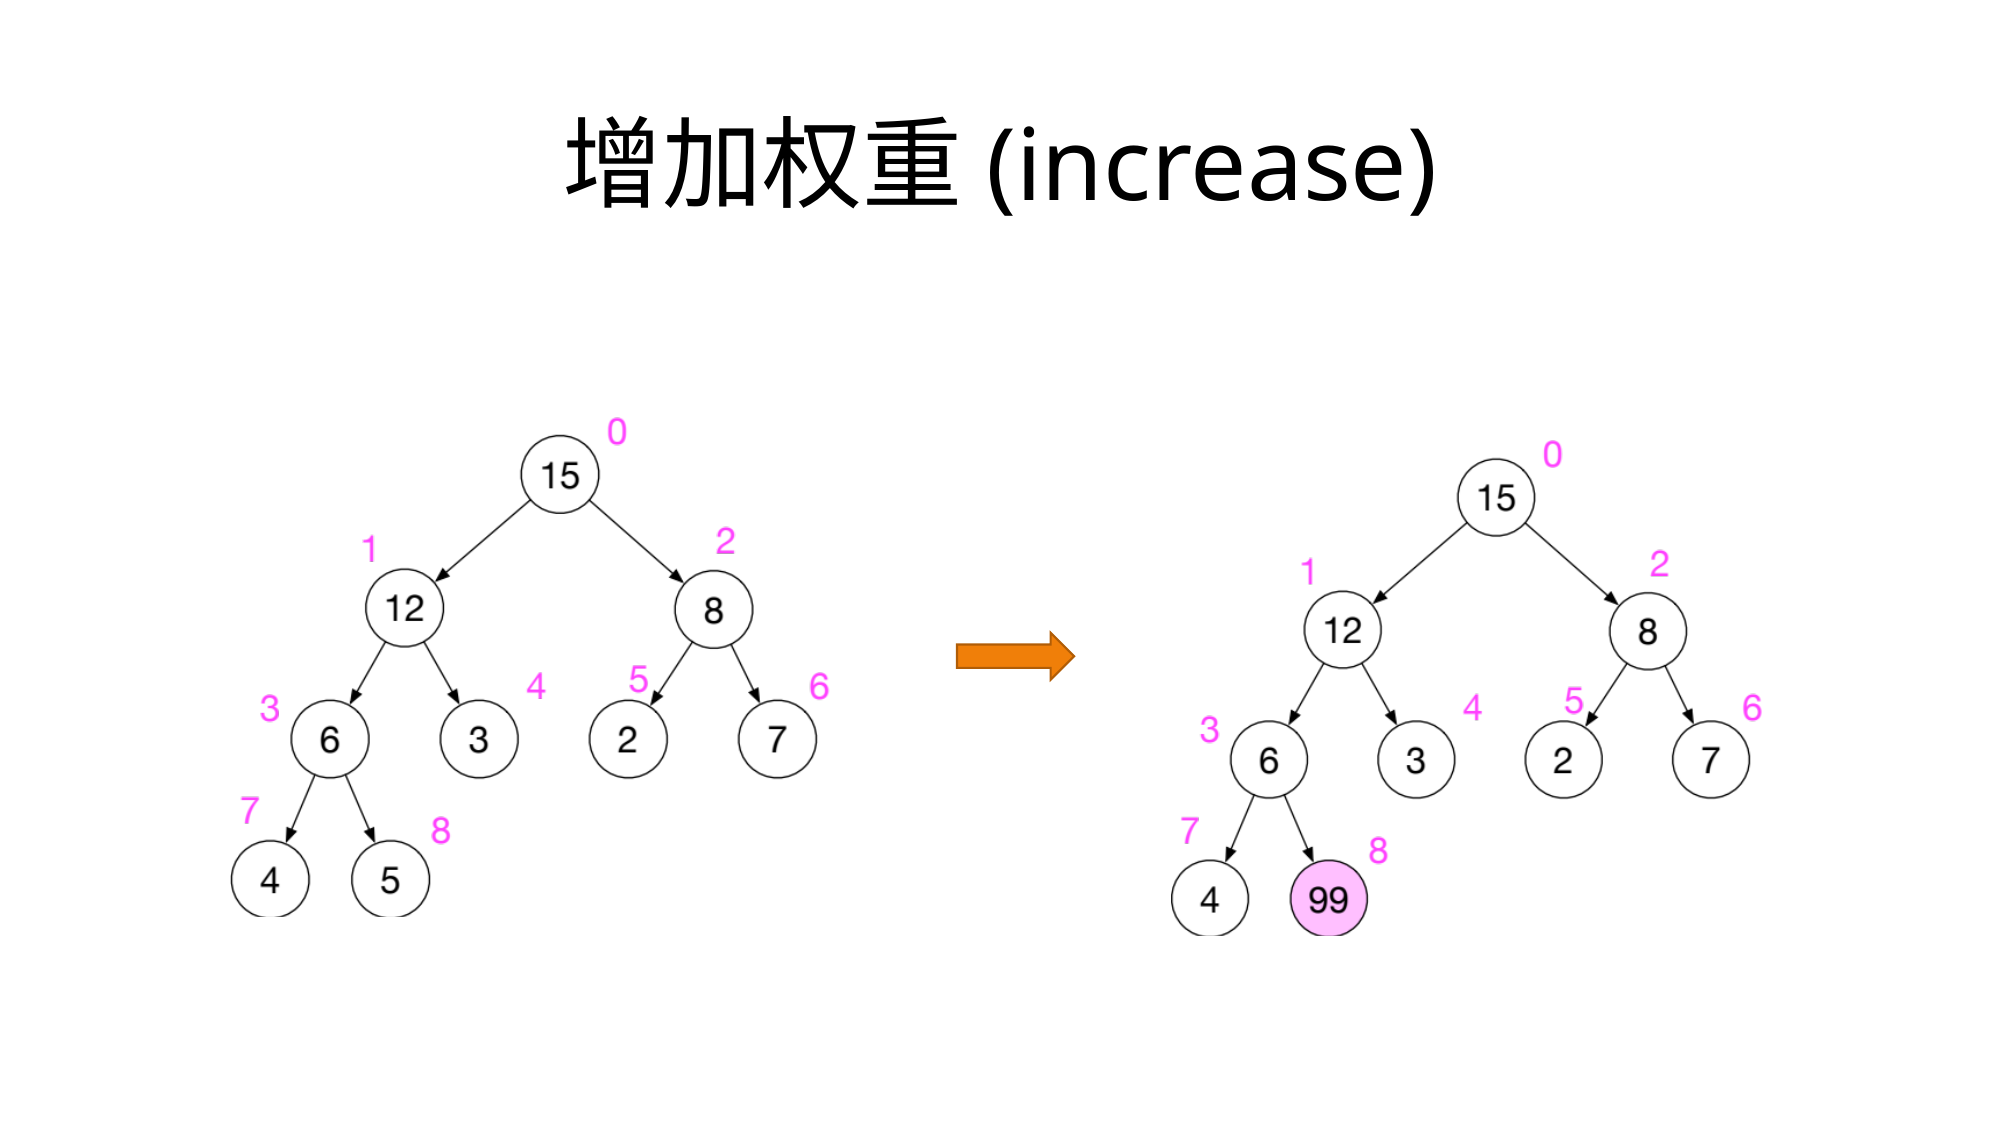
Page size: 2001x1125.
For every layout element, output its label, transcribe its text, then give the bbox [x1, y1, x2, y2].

picture [230, 400, 837, 917]
title 增加权重(increase) [137, 59, 1863, 278]
text_box [955, 630, 1076, 683]
picture [1171, 423, 1769, 936]
